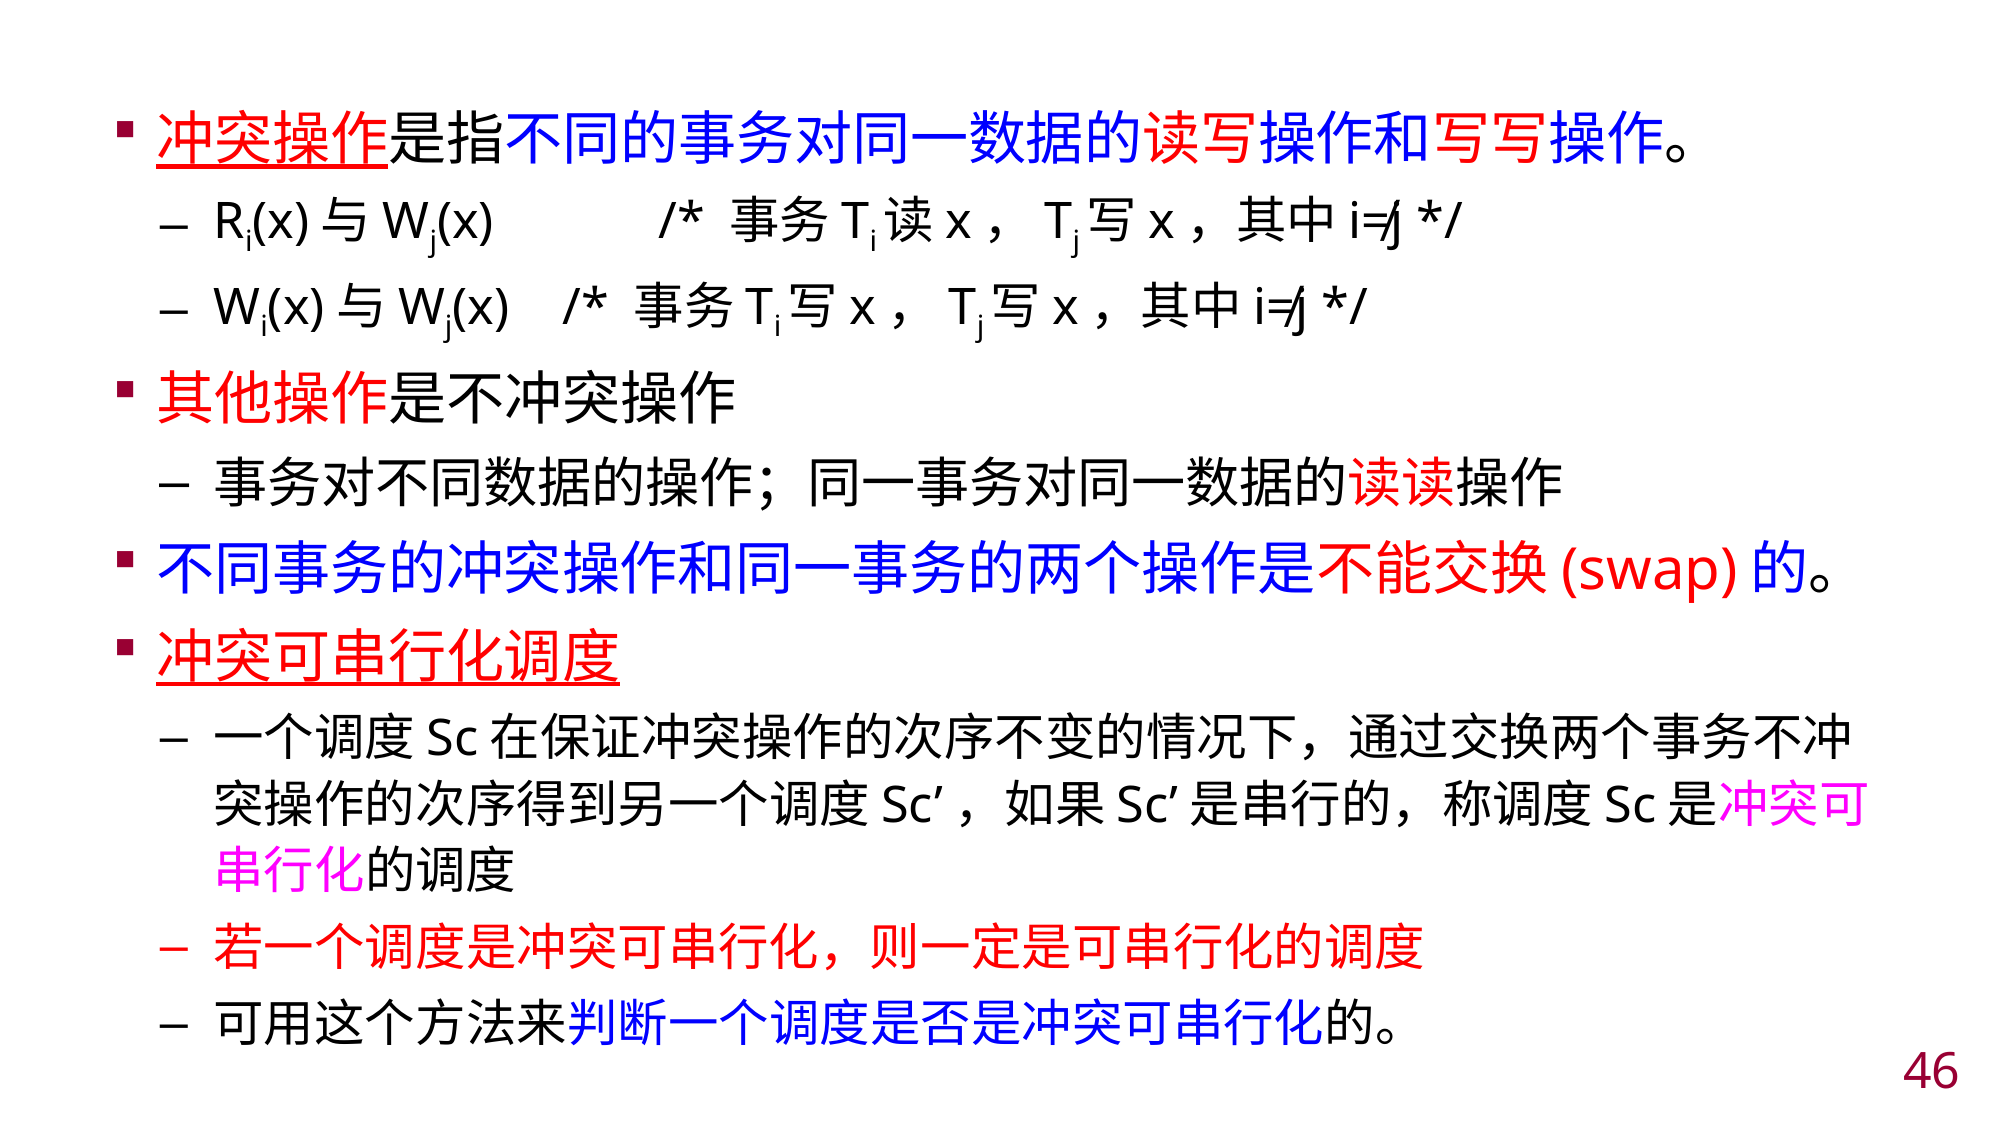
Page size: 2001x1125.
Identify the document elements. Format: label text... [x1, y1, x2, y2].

slide_number 45 [1550, 1048, 1975, 1096]
list 冲突操作是指不同的事务对同一数据的读写操作和写写操作。 Ri(x)与Wj(x) /* 事务Ti读x，Tj写x，其中i≠j */ Wi(x)与Wj(x) /* 事务Ti写x，Tj写x，其中i≠j */ 其他操作是不冲突操作 事务对不同数据的操作；同一事务对同一数据的读读操作 不同事务的冲突操作和同一事务的两个操作是不能交换(swap)的。 冲突可串行化调度 一个调度Sc在保证冲突操作的次序不变的情况下，通过交换两个事务不冲突操作的次序得到另一个调度Sc’，如果Sc’是串行的，称调度Sc是冲突可串行化的调度 若一个调度是冲突可串行化，则一定是可串行化的调度 可用这个方法来判断一个调度是否是冲突可串行化的。 [97, 87, 1904, 1073]
